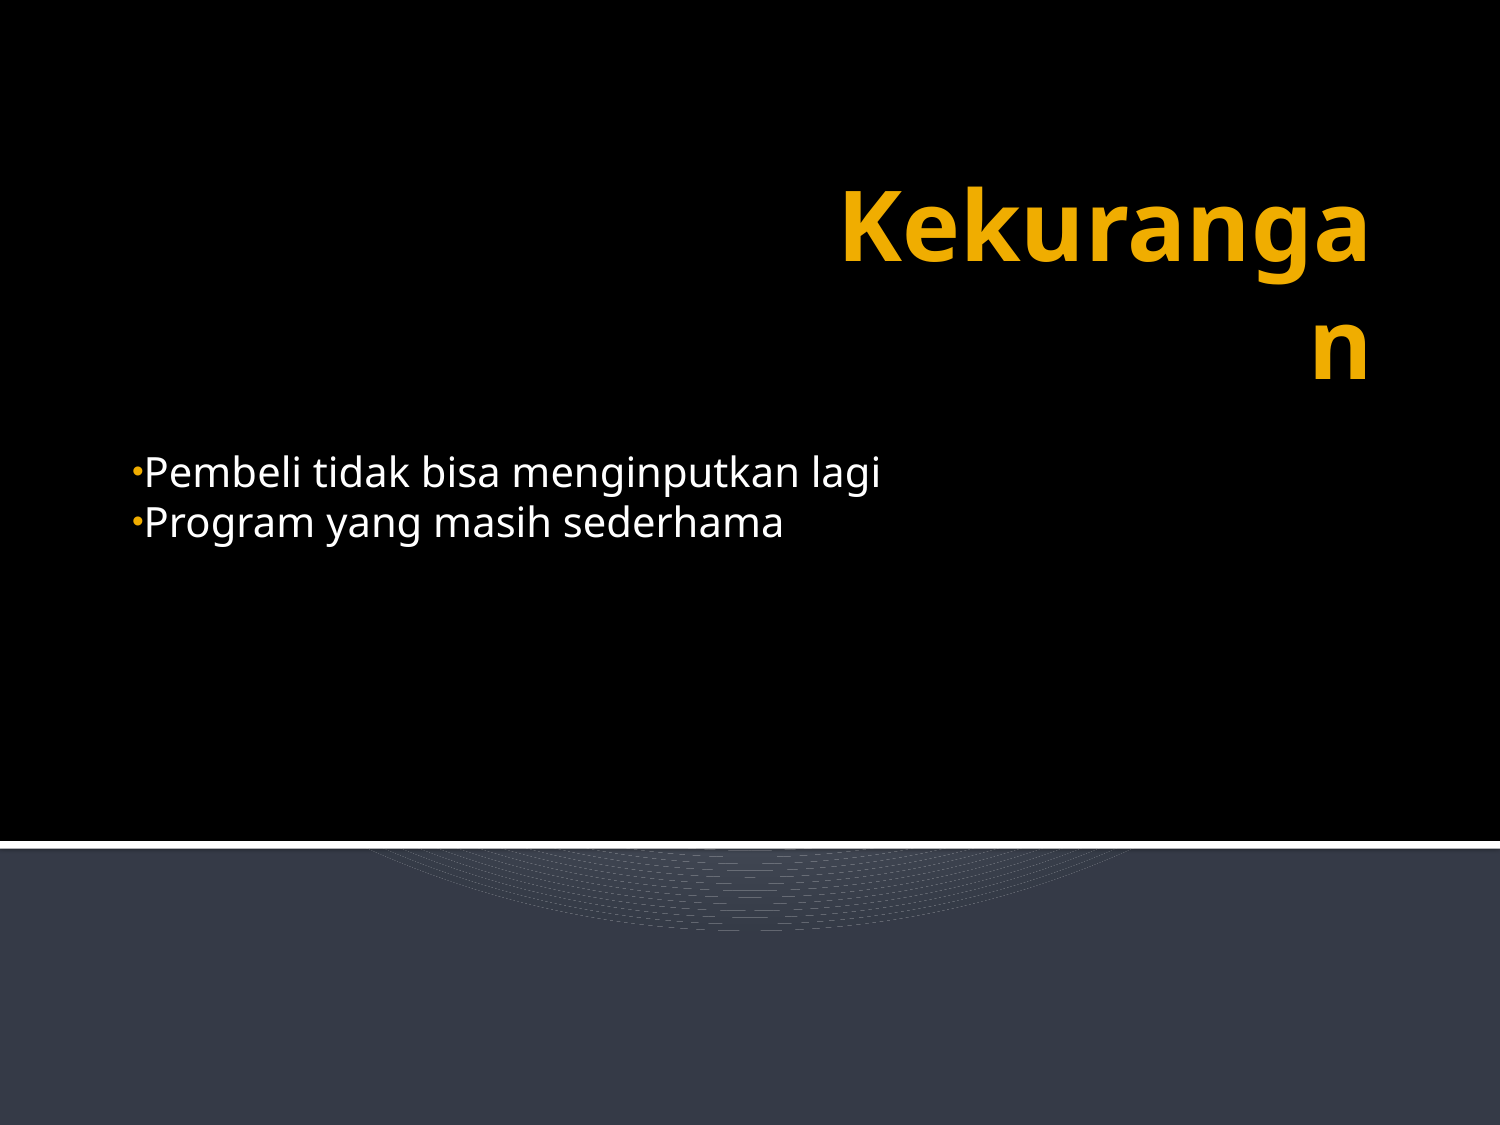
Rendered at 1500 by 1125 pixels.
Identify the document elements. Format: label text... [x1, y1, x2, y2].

subtitle Pembeli tidak bisa menginputkan lagi Program yang masih sederhama [112, 299, 1438, 546]
title Kekurangan [808, 164, 1381, 299]
